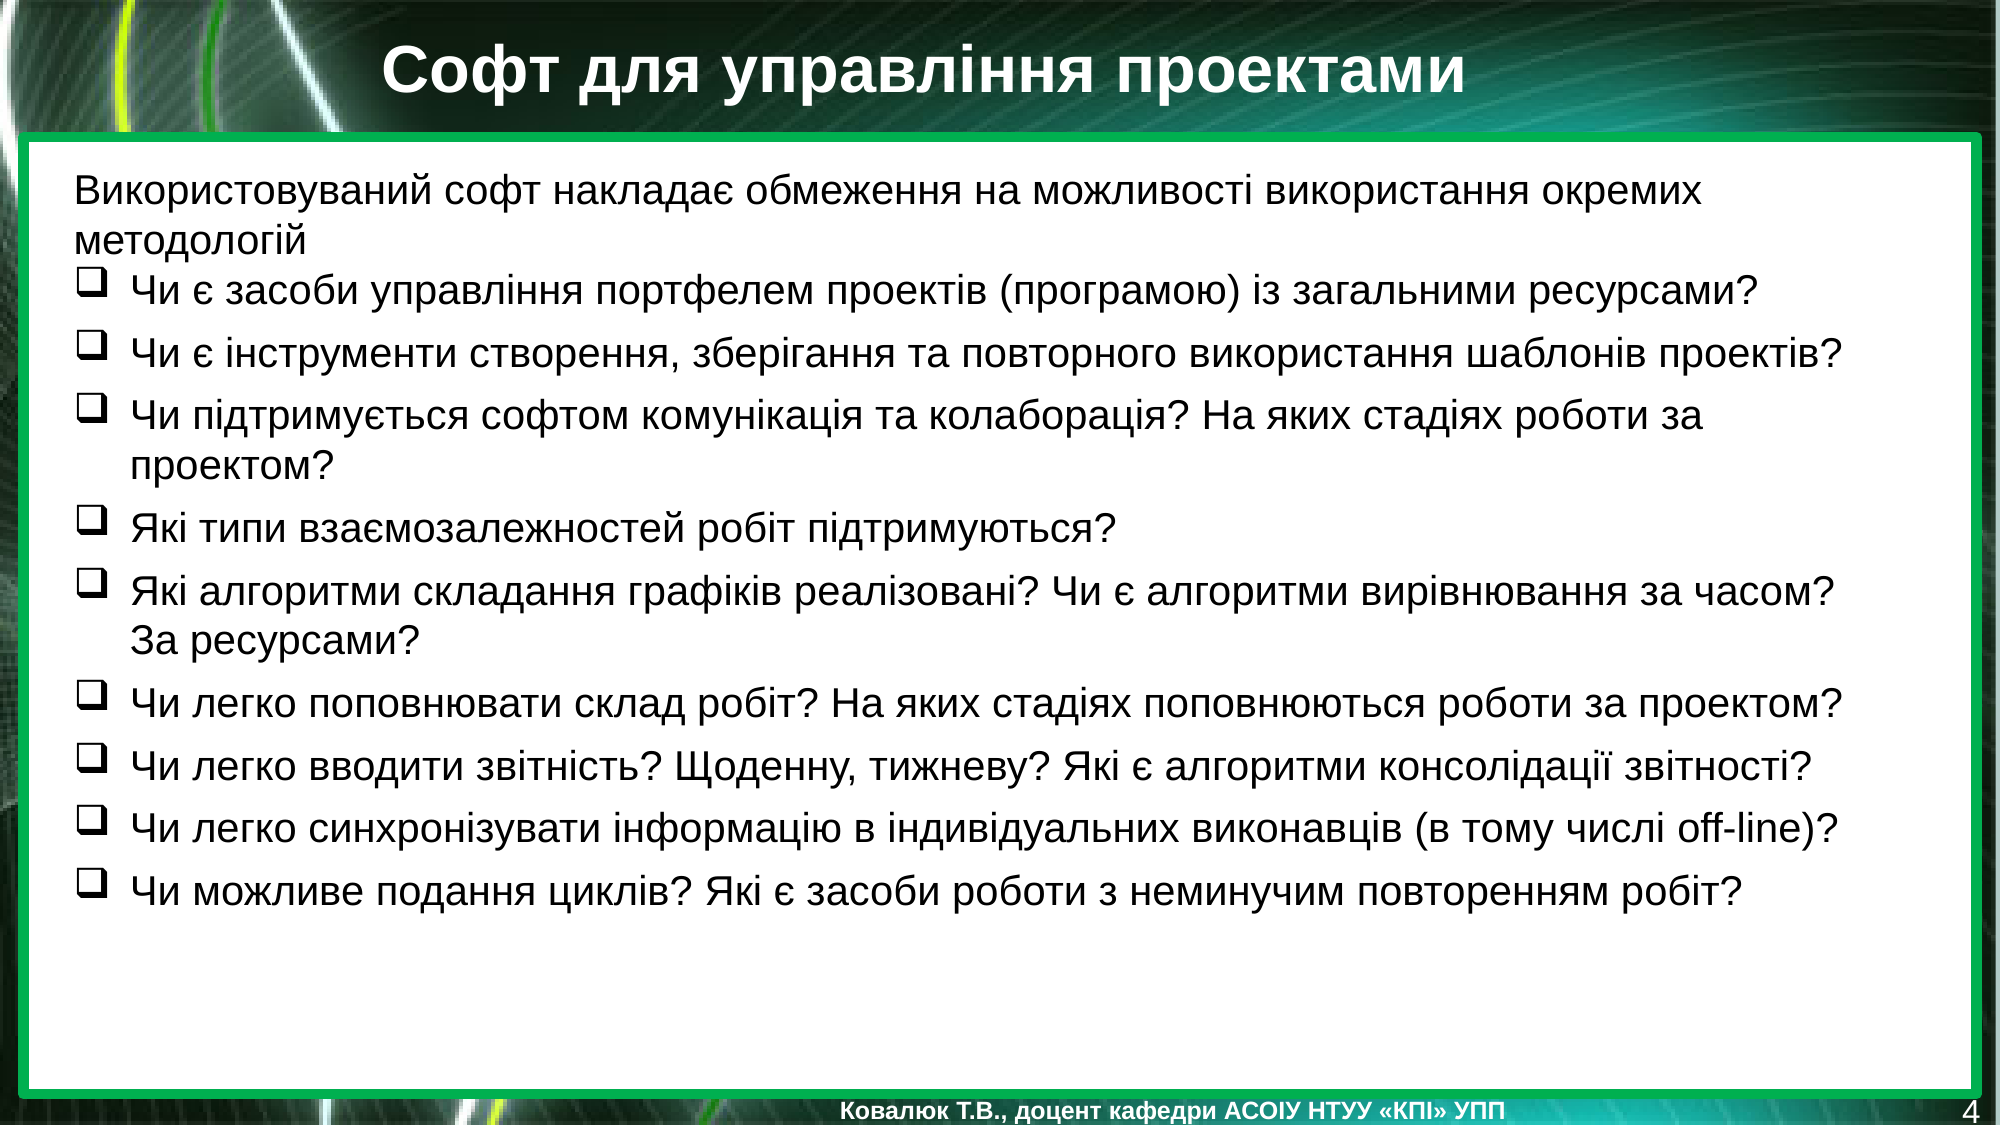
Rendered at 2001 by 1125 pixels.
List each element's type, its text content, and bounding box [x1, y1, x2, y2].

title Софт для управління проектами [249, 19, 1600, 114]
picture [0, 0, 1996, 1125]
slide_number 4 [1881, 1082, 1996, 1125]
text_box Використовуваний софт накладає обмеження на можливості використання окремих методологій Чи є засоби управління портфелем проектів (програмою) із загальними ресурсами? Чи є інструменти створення, зберігання та повторного використання шаблонів проектів? Чи підтримується софтом комунікація та колаборація? На яких стадіях роботи за проектом? Які типи взаємозалежностей робіт підтримуються? Які алгоритми складання графіків реалізовані? Чи є алгоритми вирівнювання за часом? За ресурсами? Чи легко поповнювати склад робіт? На яких стадіях поповнюються роботи за проектом? Чи легко вводити звітність? Щоденну, тижневу? Які є алгоритми консолідації звітності? Чи легко синхронізувати інформацію в індивідуальних виконавців (в тому числі off-line)? Чи можливе подання циклів? Які є засоби роботи з неминучим повторенням робіт? [58, 155, 1902, 921]
